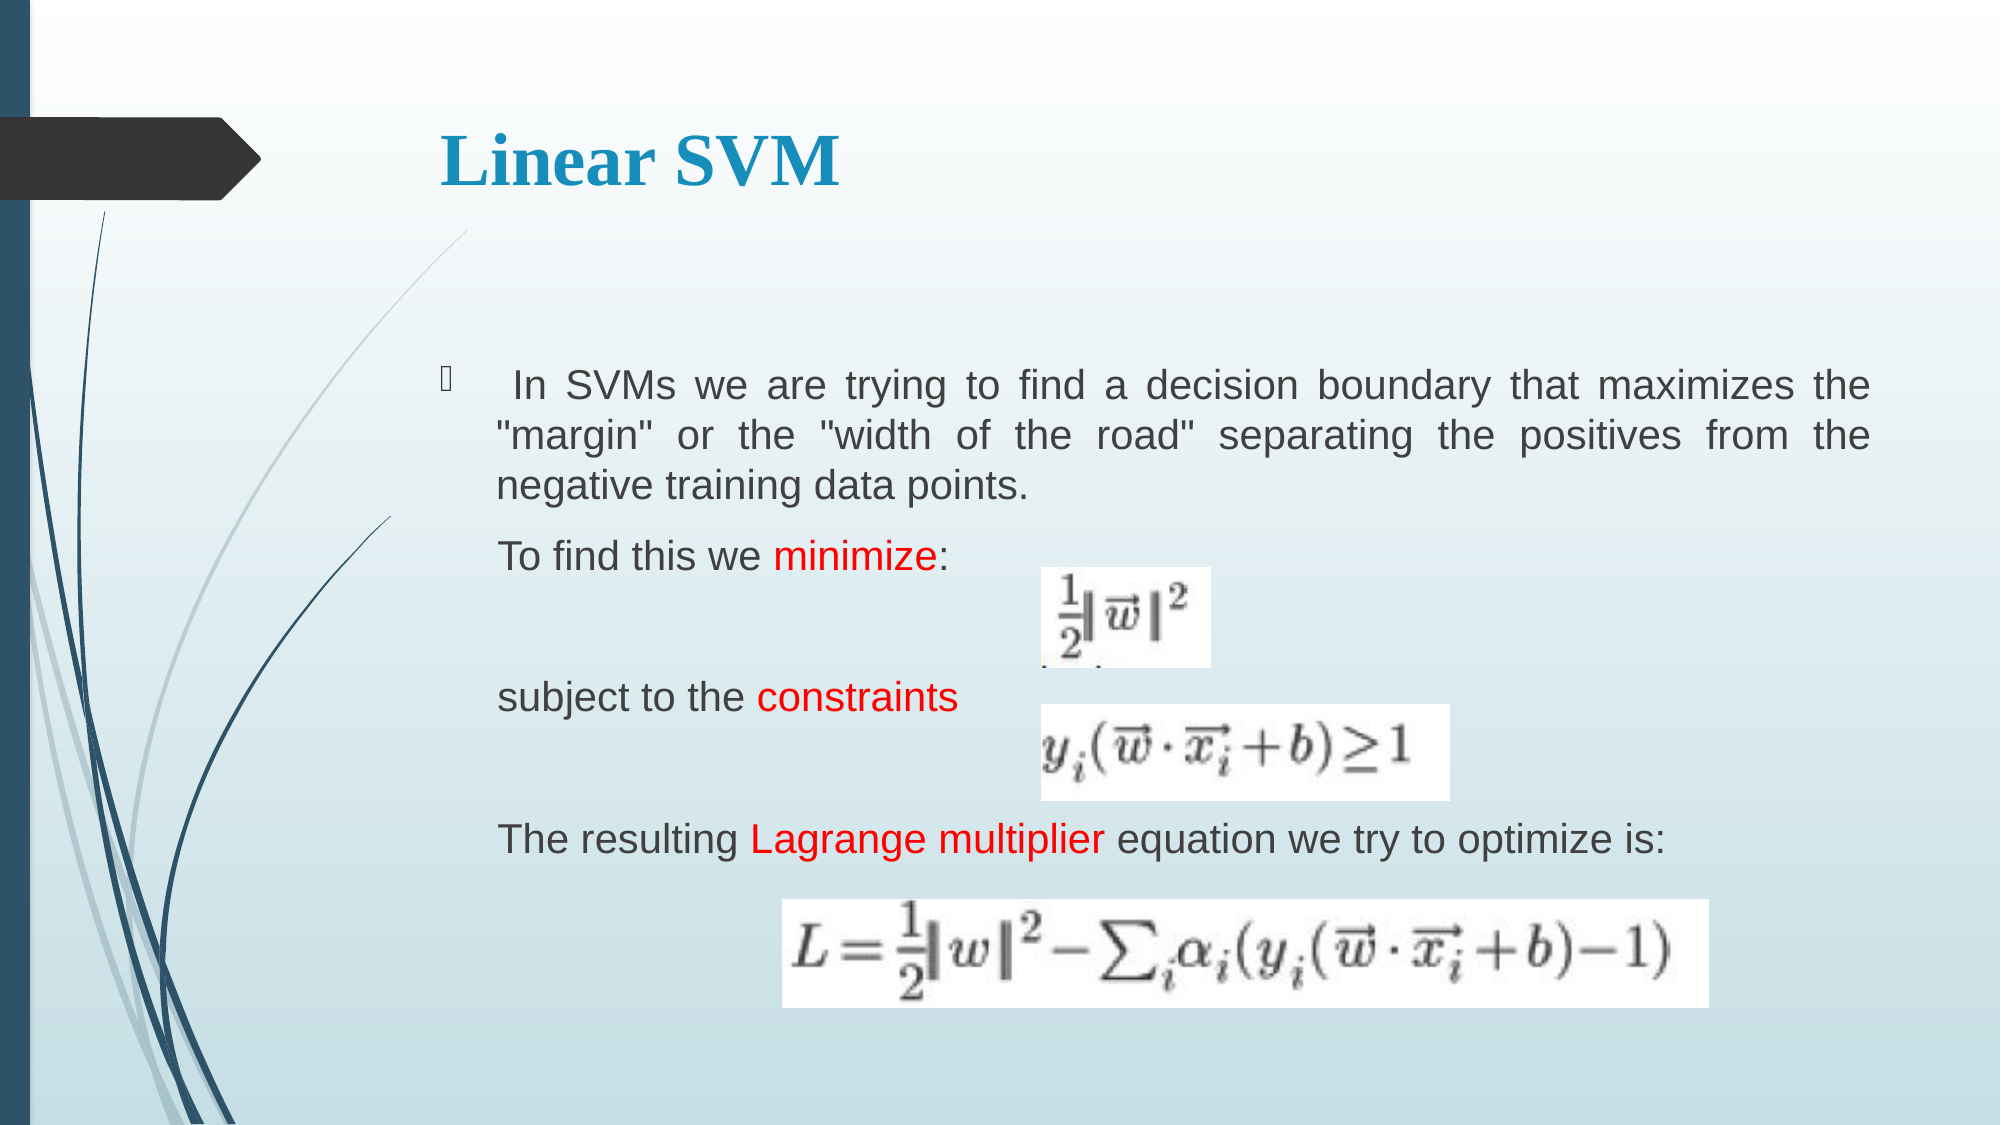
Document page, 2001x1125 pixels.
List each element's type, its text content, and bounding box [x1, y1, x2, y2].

picture [782, 899, 1709, 1008]
picture [1041, 704, 1451, 801]
picture [1041, 566, 1212, 668]
list In SVMs we are trying to find a decision boundary that maximizes the "margin" or the "width of the road" separating the positives from the negative training data points. To find this we minimize: subject to the constraints The resulting Lagrange multiplier equation we try to optimize is: [424, 350, 1888, 970]
title Linear SVM [425, 102, 1888, 313]
